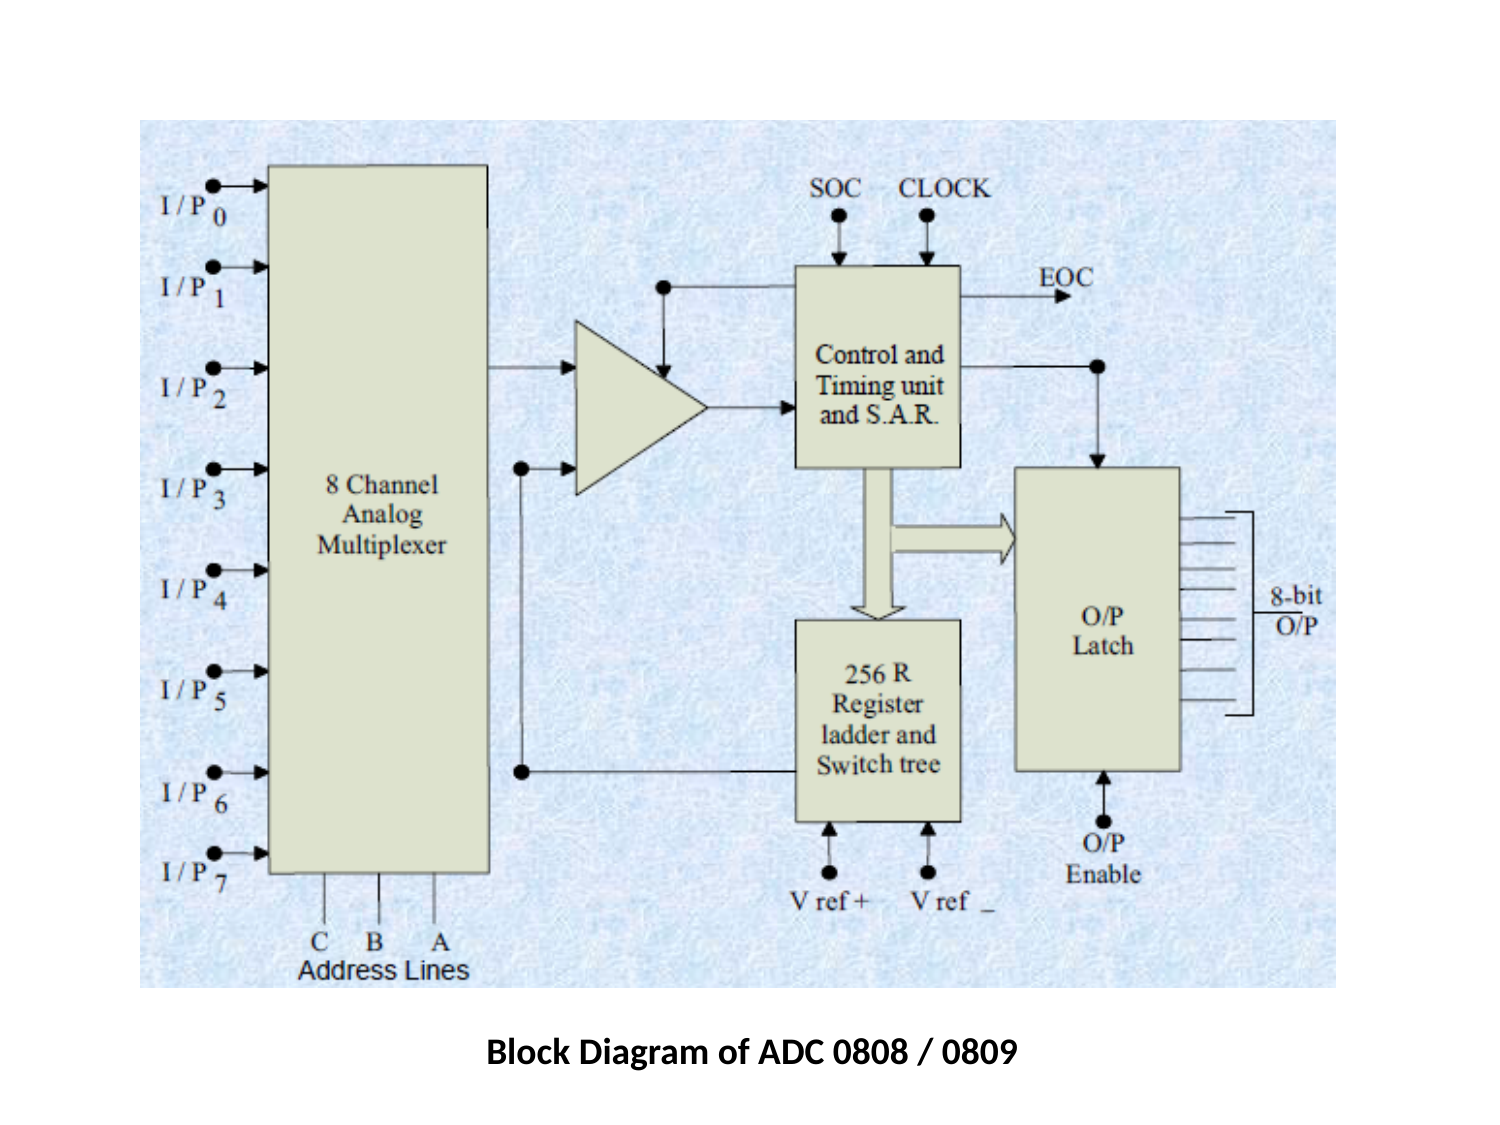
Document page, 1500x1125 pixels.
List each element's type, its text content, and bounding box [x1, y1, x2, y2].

text_box Block Diagram of ADC 0808 / 0809 [471, 1019, 1034, 1080]
picture [140, 119, 1337, 989]
